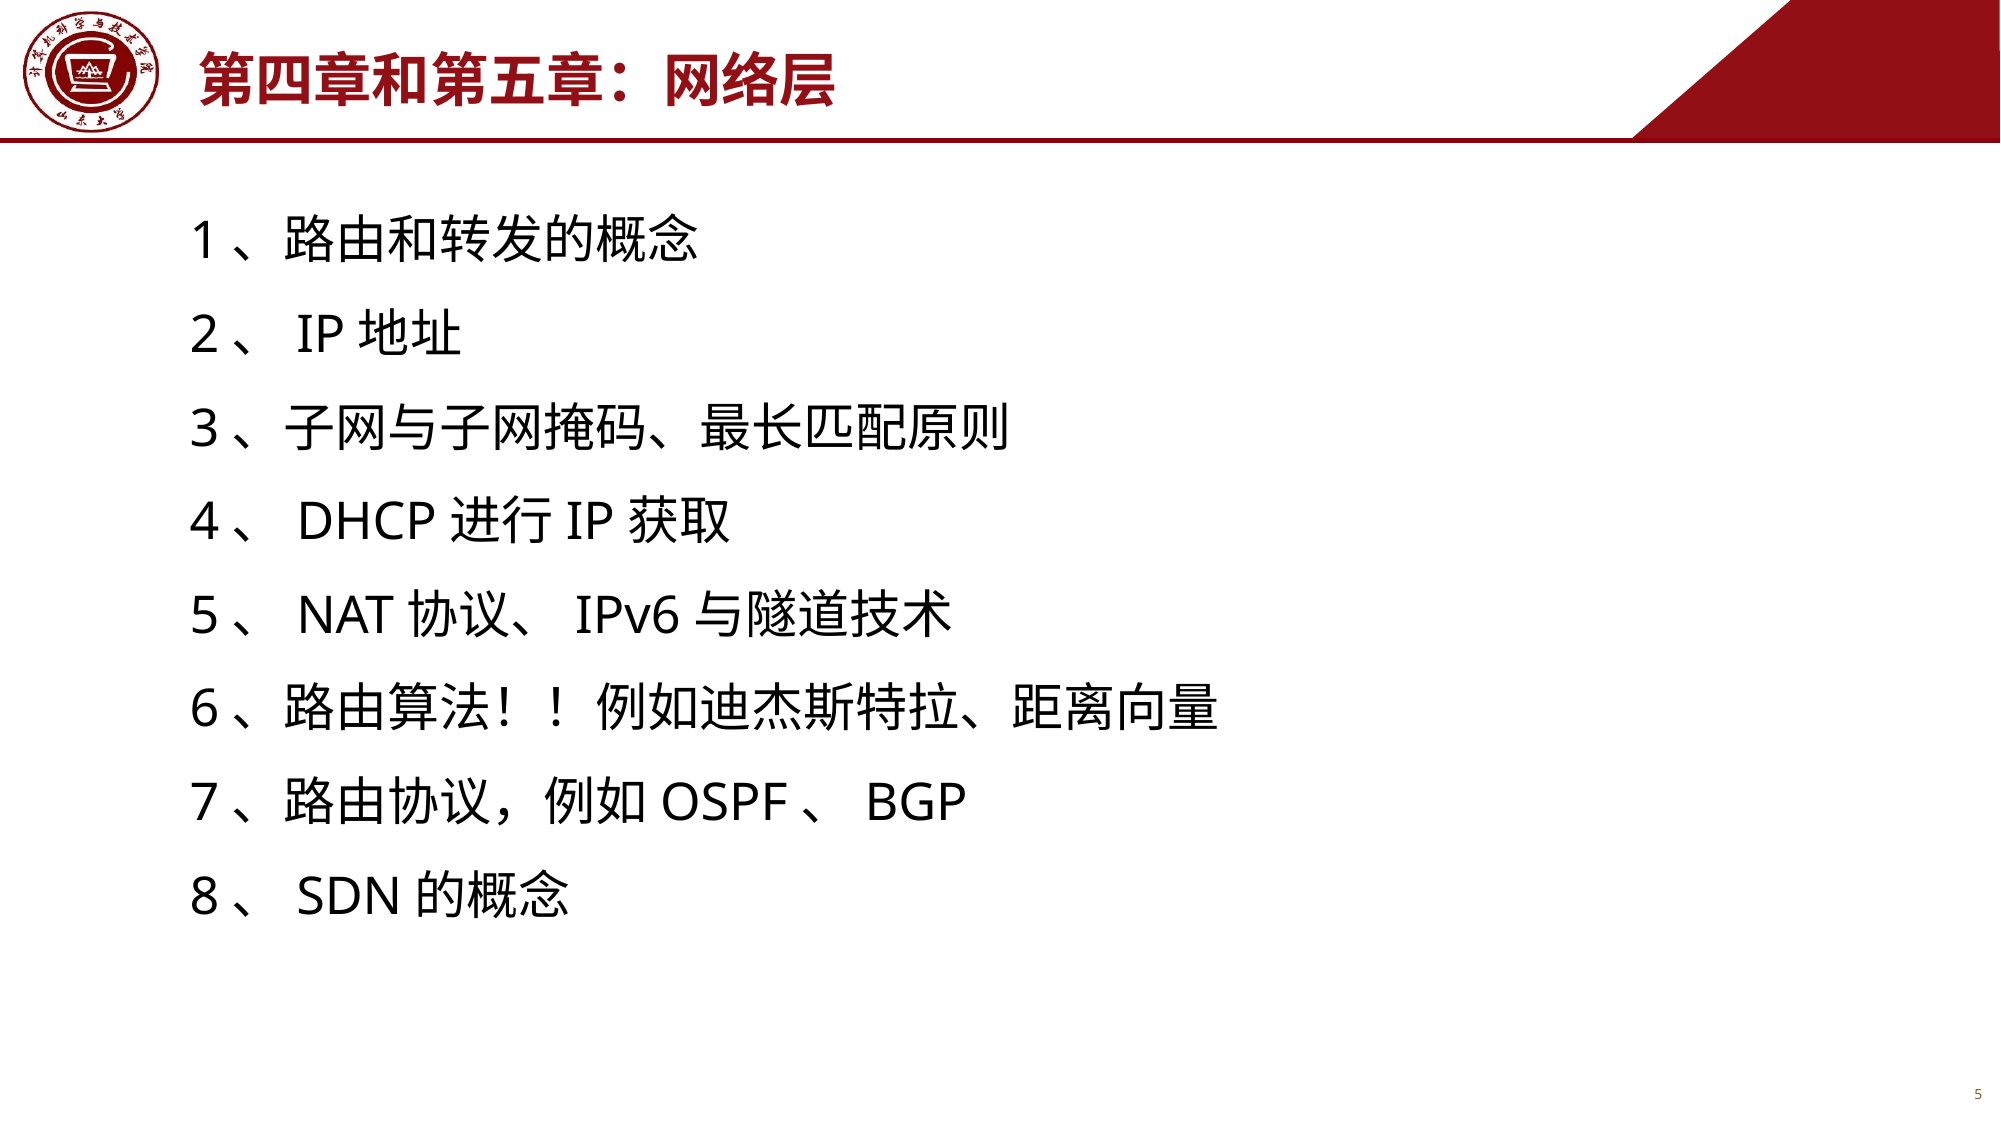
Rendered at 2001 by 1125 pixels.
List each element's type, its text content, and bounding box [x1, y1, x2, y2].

list 第四章和第五章：网络层 [182, 35, 1346, 130]
text_box 1、路由和转发的概念 2、IP地址 3、子网与子网掩码、最长匹配原则 4、DHCP进行IP获取 5、NAT协议、IPv6与隧道技术 6、路由算法！！例如迪杰斯特拉、距离向量 7、路由协议，例如OSPF、BGP 8、SDN的概念 [174, 192, 1826, 933]
picture [15, 6, 163, 138]
